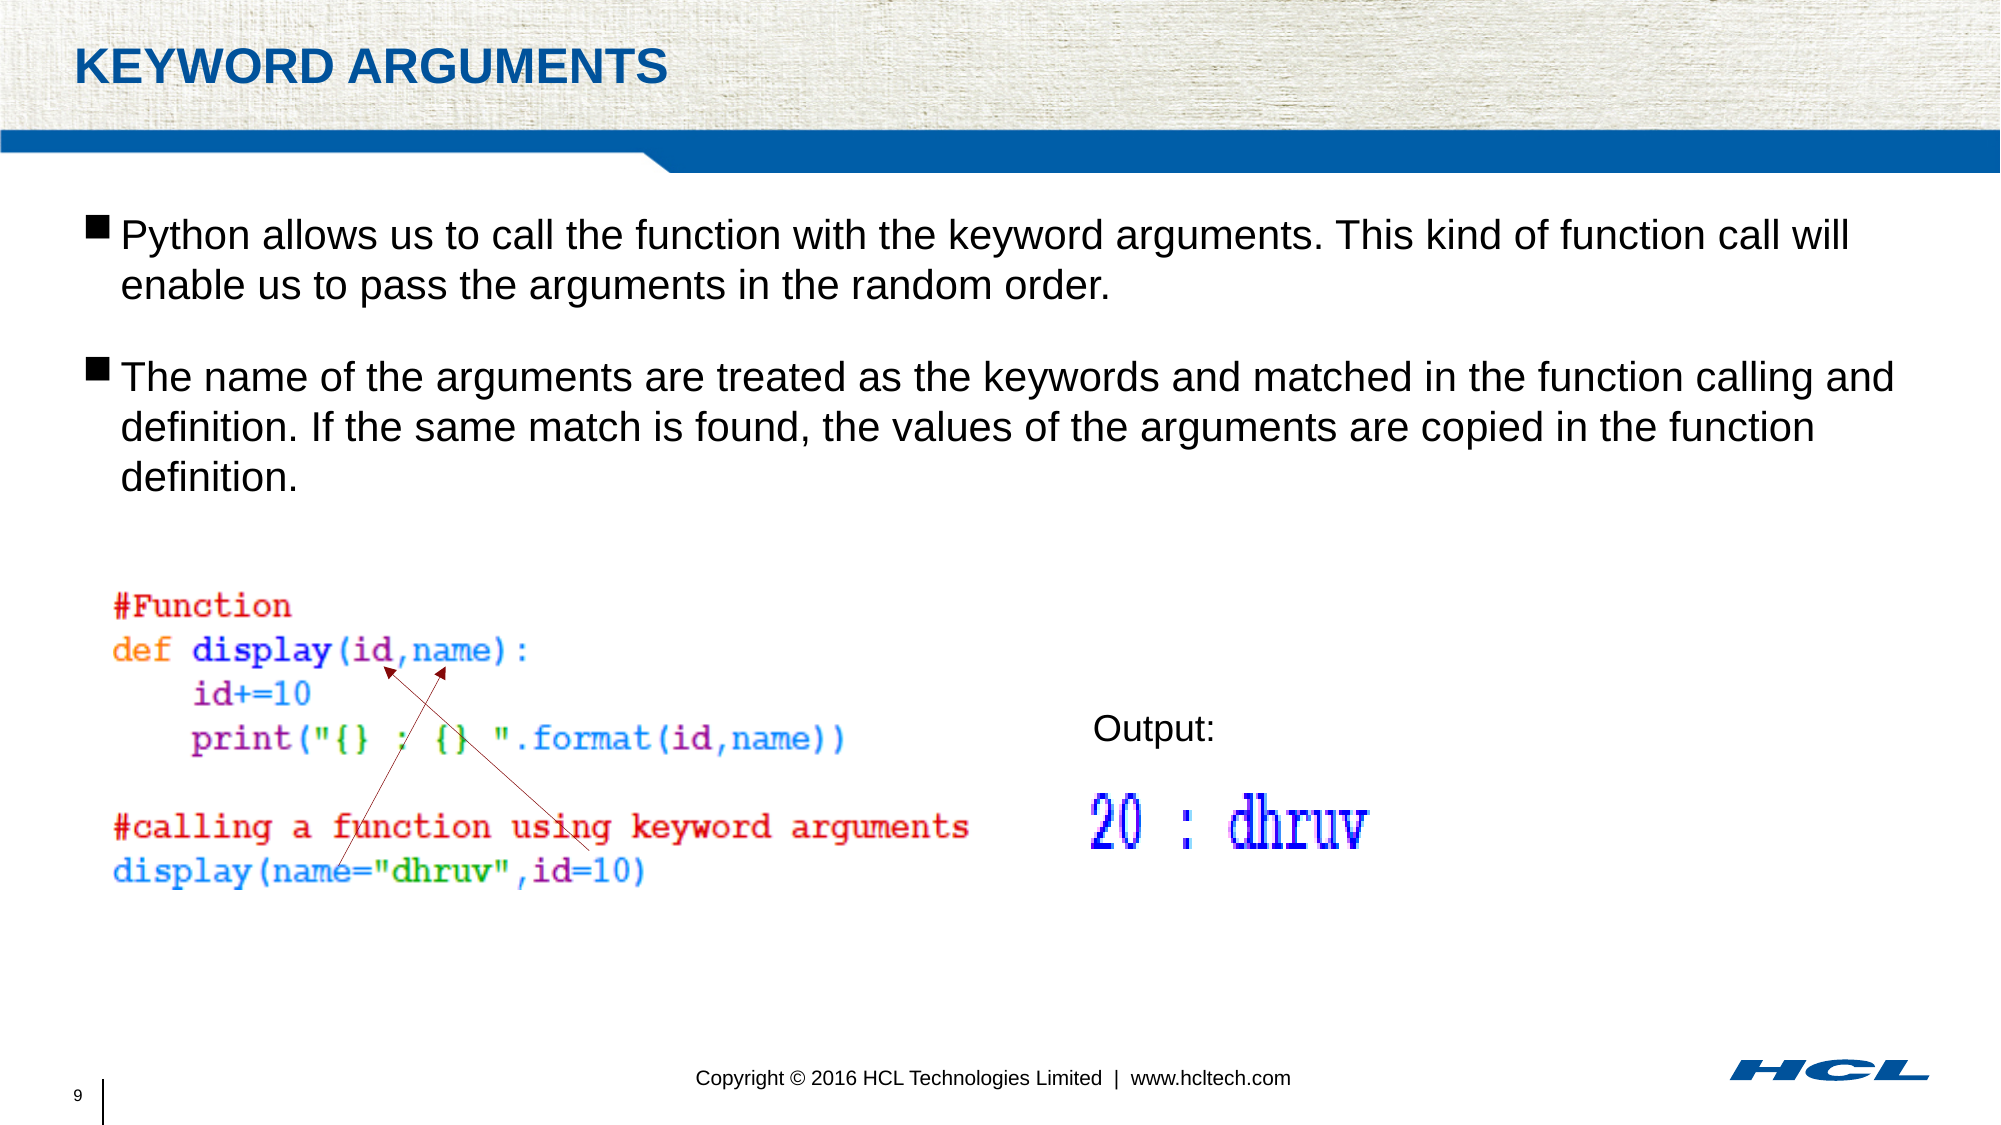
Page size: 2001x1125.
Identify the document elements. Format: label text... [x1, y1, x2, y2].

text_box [338, 666, 446, 866]
picture [0, 0, 2000, 173]
list Python allows us to call the function with the keyword arguments. This kind of function call will enable us to pass the arguments in the random order. The name of the arguments are treated as the keywords and matched in the function calling and definition. If the same match is found, the values of the arguments are copied in the function definition. [66, 200, 1934, 943]
picture [113, 588, 997, 890]
picture [1077, 777, 1424, 866]
text_box Output: [1078, 696, 1423, 757]
title Keyword Arguments [66, 2, 1934, 126]
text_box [383, 666, 590, 851]
